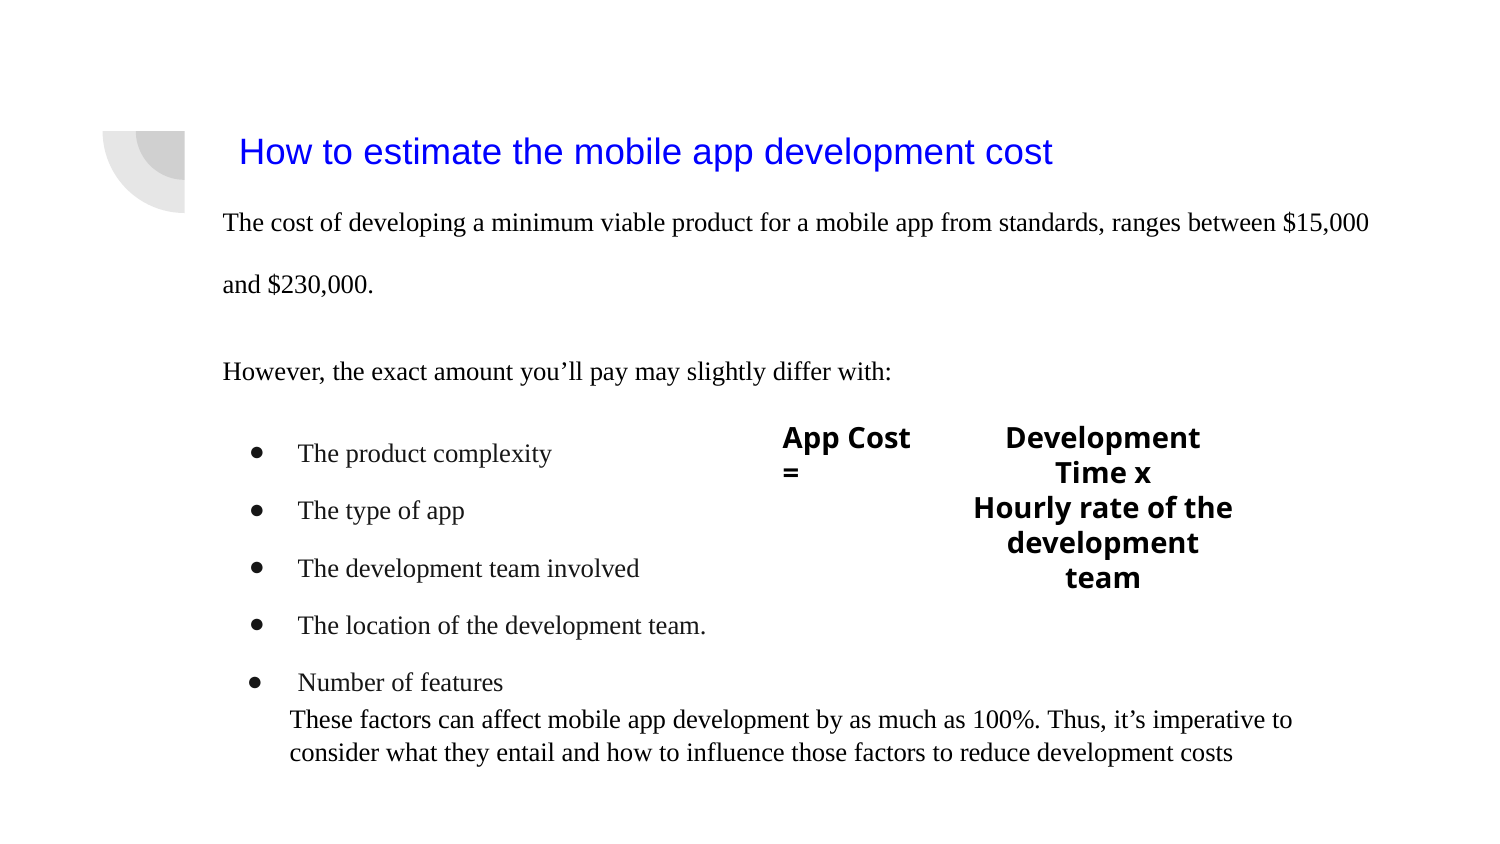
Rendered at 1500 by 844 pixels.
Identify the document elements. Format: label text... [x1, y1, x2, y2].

text_box These factors can affect mobile app development by as much as 100%. Thus, it’s imperative to consider what they entail and how to influence those factors to reduce development costs [274, 684, 1397, 782]
text_box App Cost = [767, 404, 957, 506]
title How to estimate the mobile app development cost [148, 106, 1303, 231]
list The cost of developing a minimum viable product for a mobile app from standards, ranges between $15,000 and $230,000. However, the exact amount you’ll pay may slightly differ with: The product complexity The type of app The development team involved The location of the development team. Number of features [207, 159, 1387, 775]
text_box Development Time x Hourly rate of the development team [957, 404, 1249, 609]
